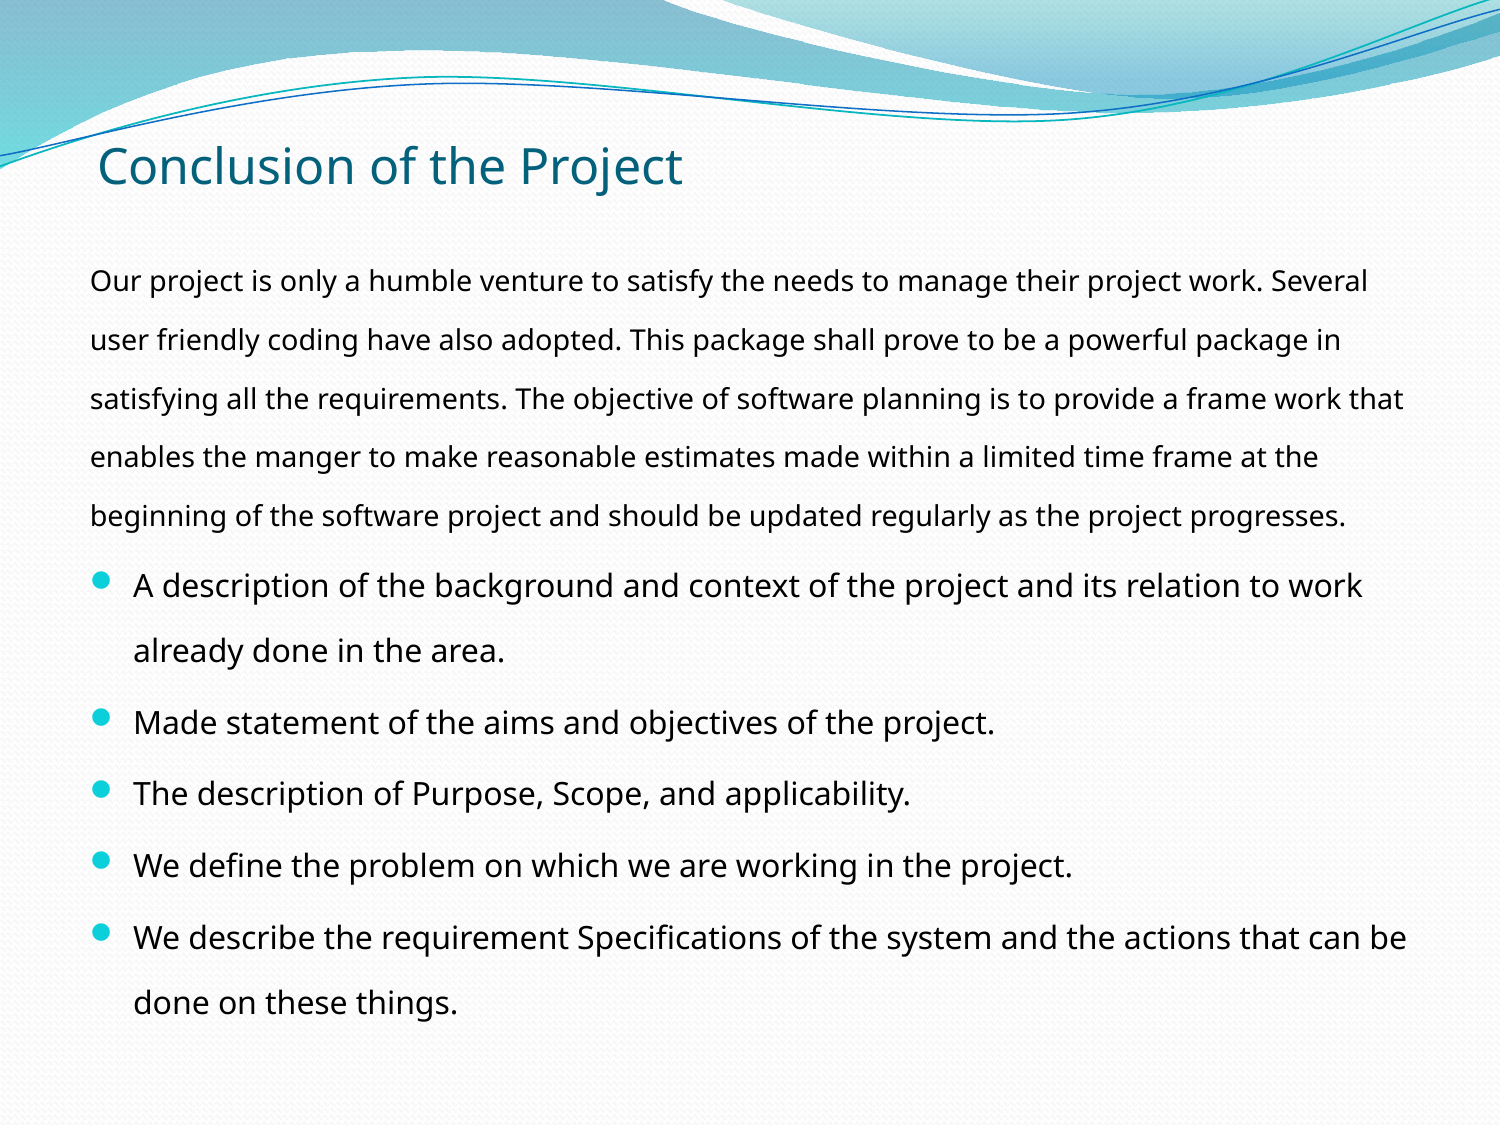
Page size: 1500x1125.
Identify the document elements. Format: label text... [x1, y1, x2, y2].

title Conclusion of the Project [97, 125, 1422, 195]
list Our project is only a humble venture to satisfy the needs to manage their project work. Several user friendly coding have also adopted. This package shall prove to be a powerful package in satisfying all the requirements. The objective of software planning is to provide a frame work that enables the manger to make reasonable estimates made within a limited time frame at the beginning of the software project and should be updated regularly as the project progresses. A description of the background and context of the project and its relation to work already done in the area. Made statement of the aims and objectives of the project. The description of Purpose, Scope, and applicability. We define the problem on which we are working in the project. We describe the requirement Specifications of the system and the actions that can be done on these things. [75, 231, 1425, 1038]
